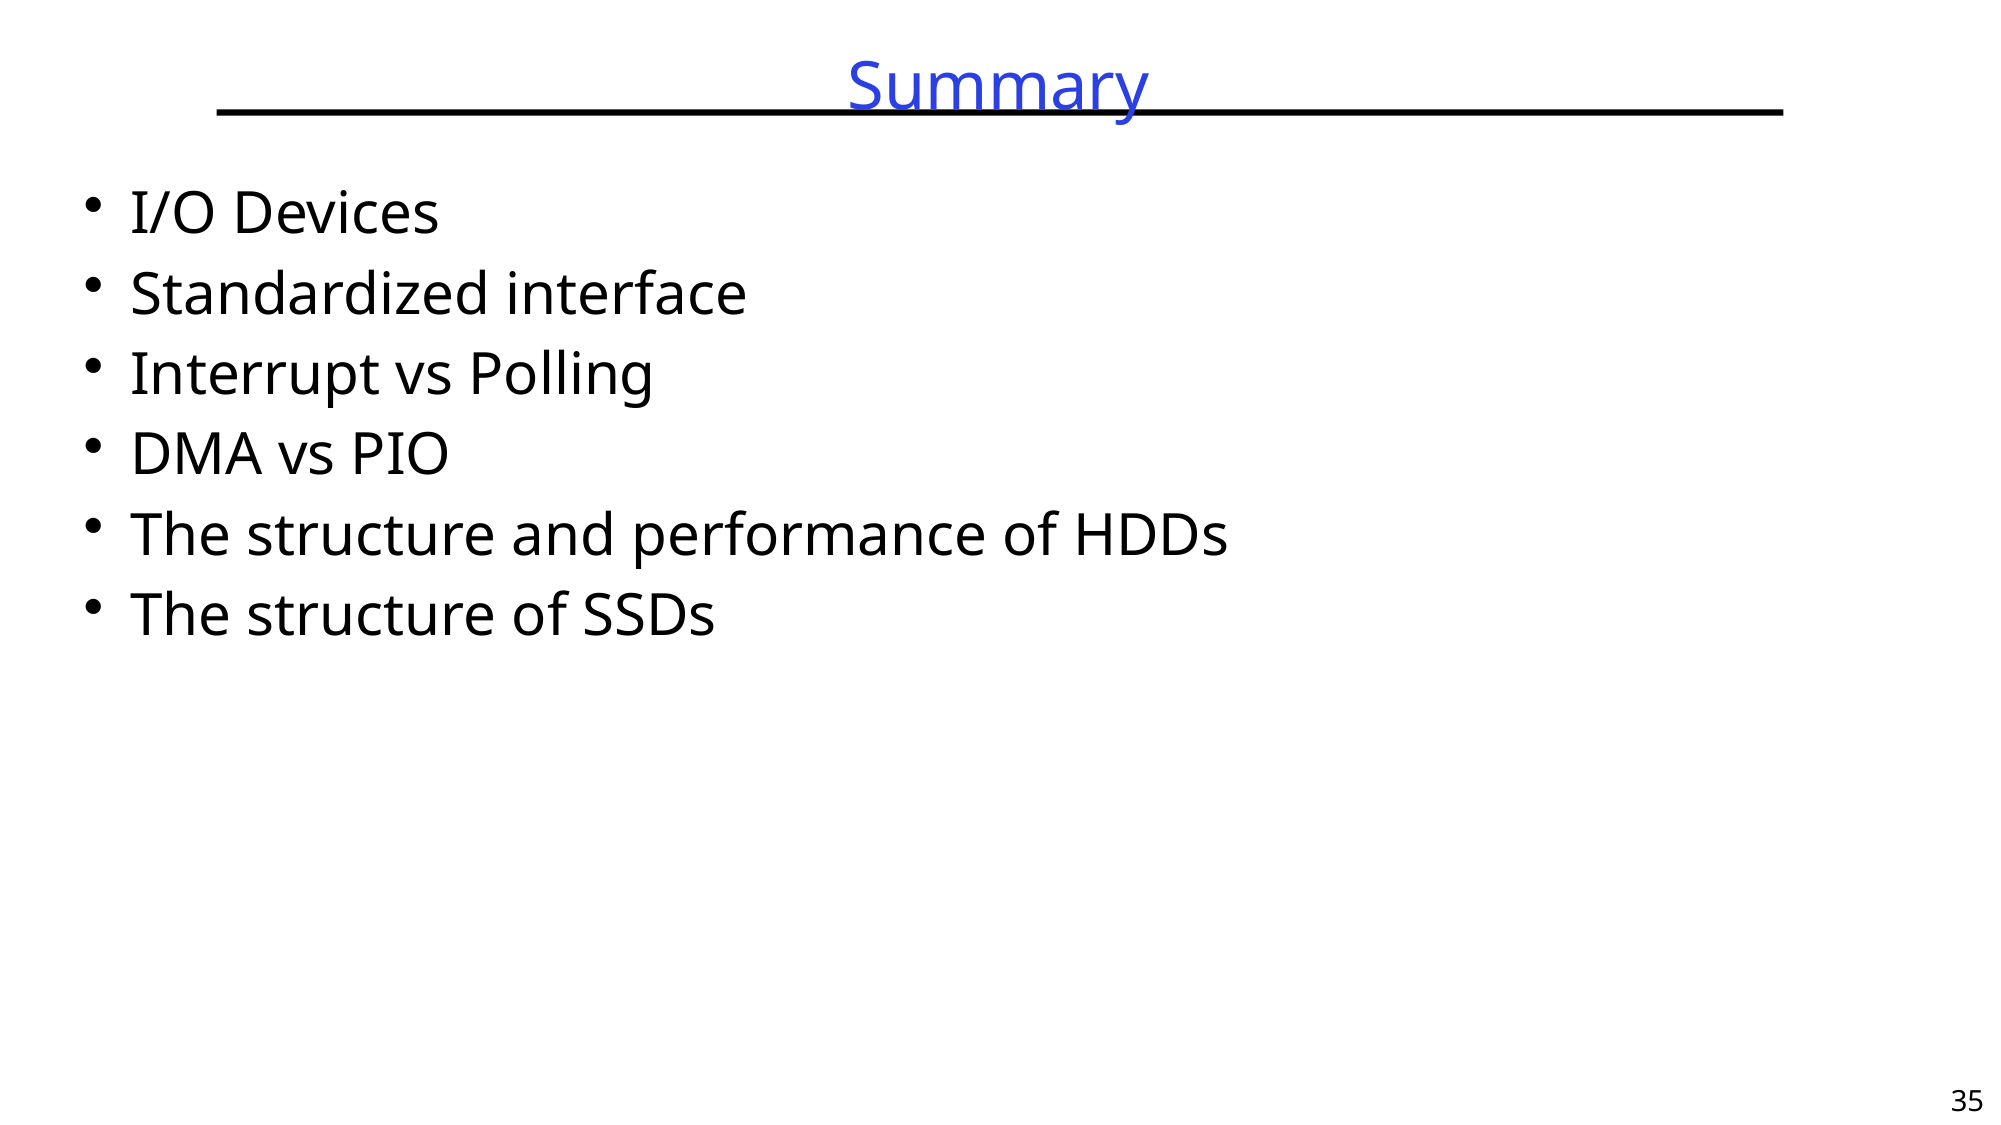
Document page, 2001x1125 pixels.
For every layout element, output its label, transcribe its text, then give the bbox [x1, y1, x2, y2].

title Summary [68, 45, 1929, 133]
list I/O Devices Standardized interface Interrupt vs Polling DMA vs PIO The structure and performance of HDDs The structure of SSDs [68, 176, 1929, 1080]
